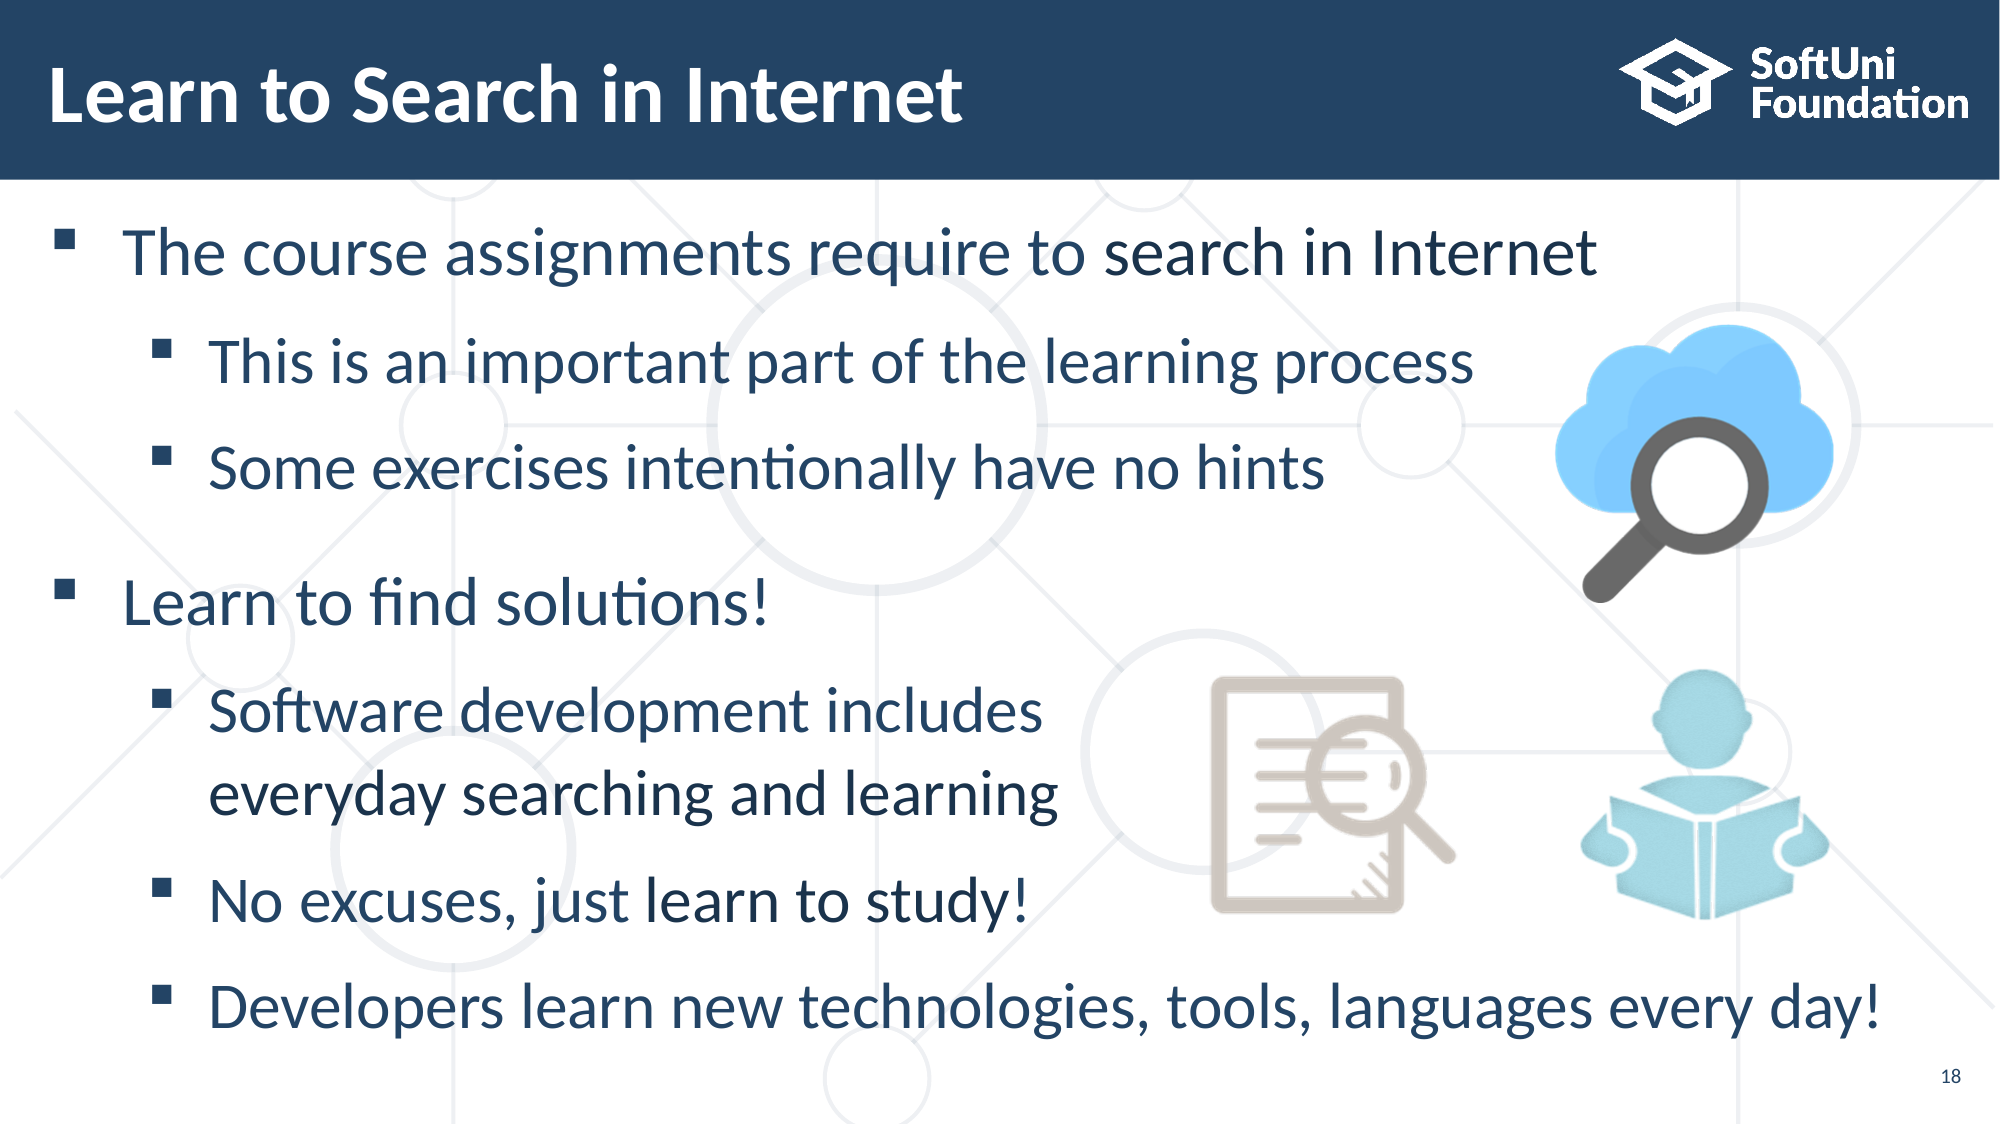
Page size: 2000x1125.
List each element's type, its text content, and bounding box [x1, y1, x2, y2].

title Learn to Search in Internet [31, 16, 1591, 162]
list The course assignments require to search in Internet This is an important part of the learning process Some exercises intentionally have no hints Learn to find solutions! Software development includes everyday searching and learning No excuses, just learn to study! Developers learn new technologies, tools, languages every day! [31, 196, 1970, 1050]
picture [1552, 324, 1836, 604]
picture [1174, 635, 1494, 955]
picture [1618, 38, 1968, 126]
slide_number 18 [1896, 1049, 1968, 1101]
picture [1573, 648, 1836, 941]
